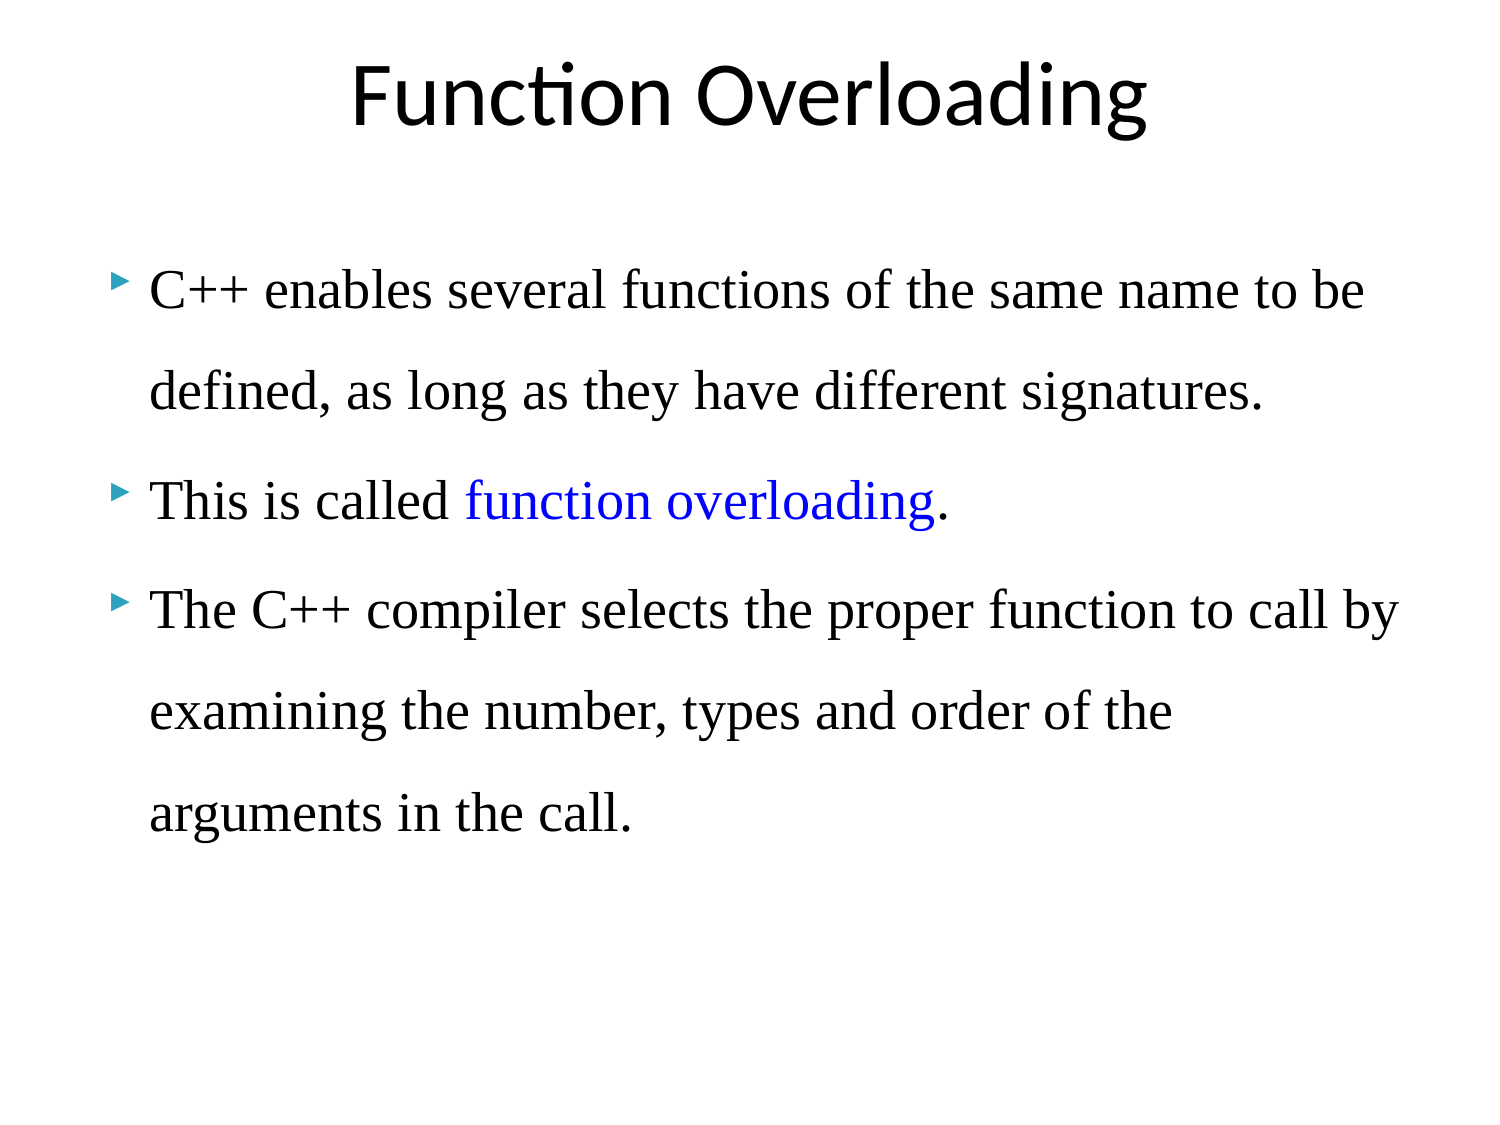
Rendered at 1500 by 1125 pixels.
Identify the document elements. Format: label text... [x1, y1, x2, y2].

title Function Overloading [75, 23, 1425, 155]
list C++ enables several functions of the same name to be defined, as long as they have different signatures. This is called function overloading. The C++ compiler selects the proper function to call by examining the number, types and order of the arguments in the call. [75, 210, 1425, 1005]
